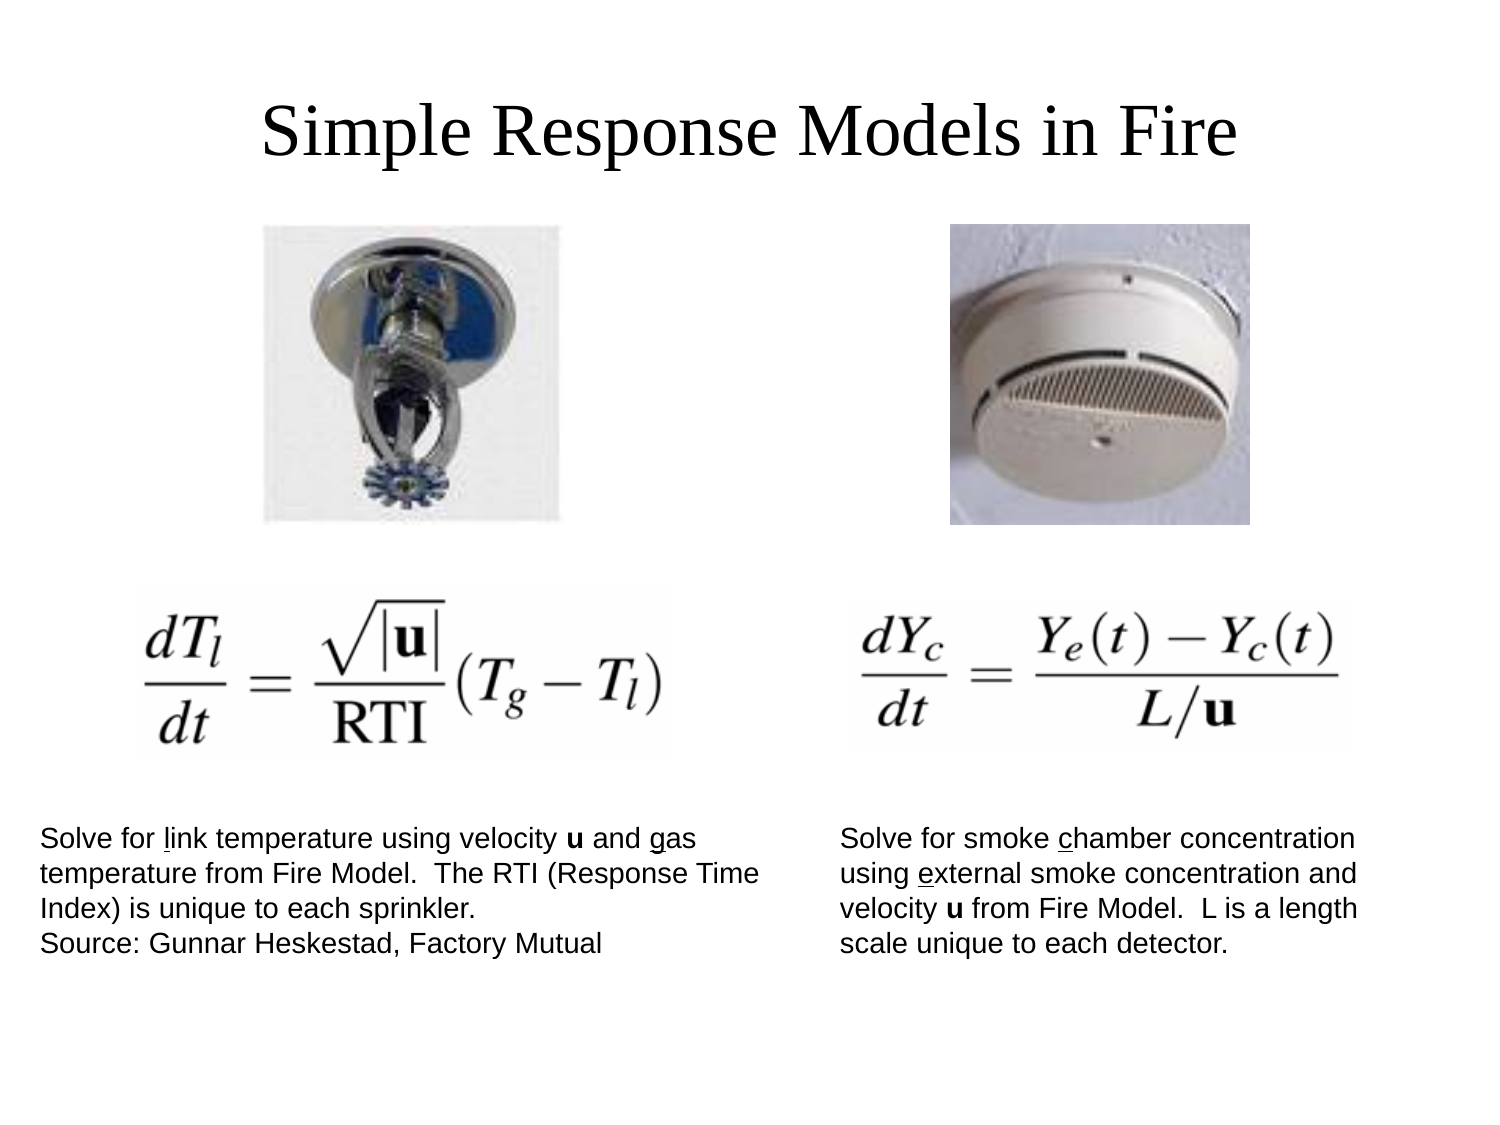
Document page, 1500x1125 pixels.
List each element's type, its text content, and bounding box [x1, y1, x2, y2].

title Simple Response Models in Fire [49, 62, 1451, 188]
text_box Solve for smoke chamber concentration using external smoke concentration and velocity u from Fire Model. L is a length scale unique to each detector. [824, 812, 1413, 967]
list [849, 599, 1351, 751]
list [262, 224, 563, 526]
text_box Solve for link temperature using velocity u and gas temperature from Fire Model. The RTI (Response Time Index) is unique to each sprinkler. Source: Gunnar Heskestad, Factory Mutual [24, 812, 800, 967]
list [137, 587, 670, 759]
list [949, 224, 1251, 526]
